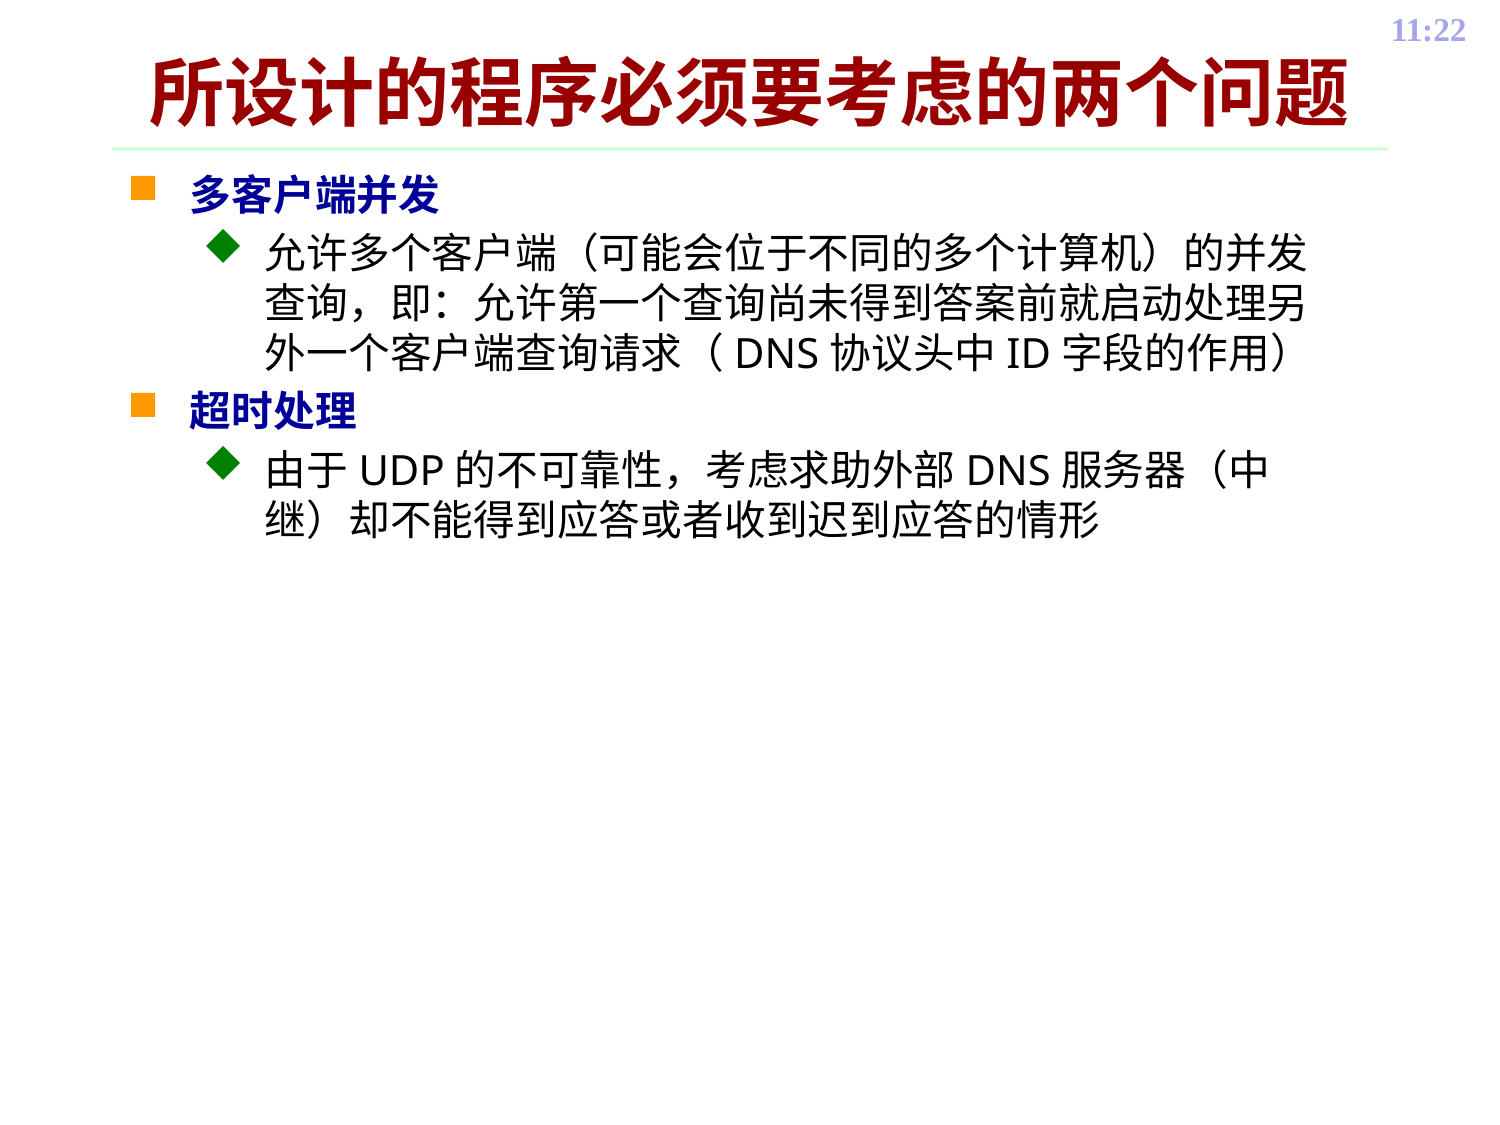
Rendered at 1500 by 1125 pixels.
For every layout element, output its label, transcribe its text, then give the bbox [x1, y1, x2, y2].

title 所设计的程序必须要考虑的两个问题 [112, 42, 1388, 140]
list 多客户端并发 允许多个客户端（可能会位于不同的多个计算机）的并发查询，即：允许第一个查询尚未得到答案前就启动处理另外一个客户端查询请求（DNS协议头中ID字段的作用） 超时处理 由于UDP的不可靠性，考虑求助外部DNS服务器（中继）却不能得到应答或者收到迟到应答的情形 [112, 160, 1365, 1059]
